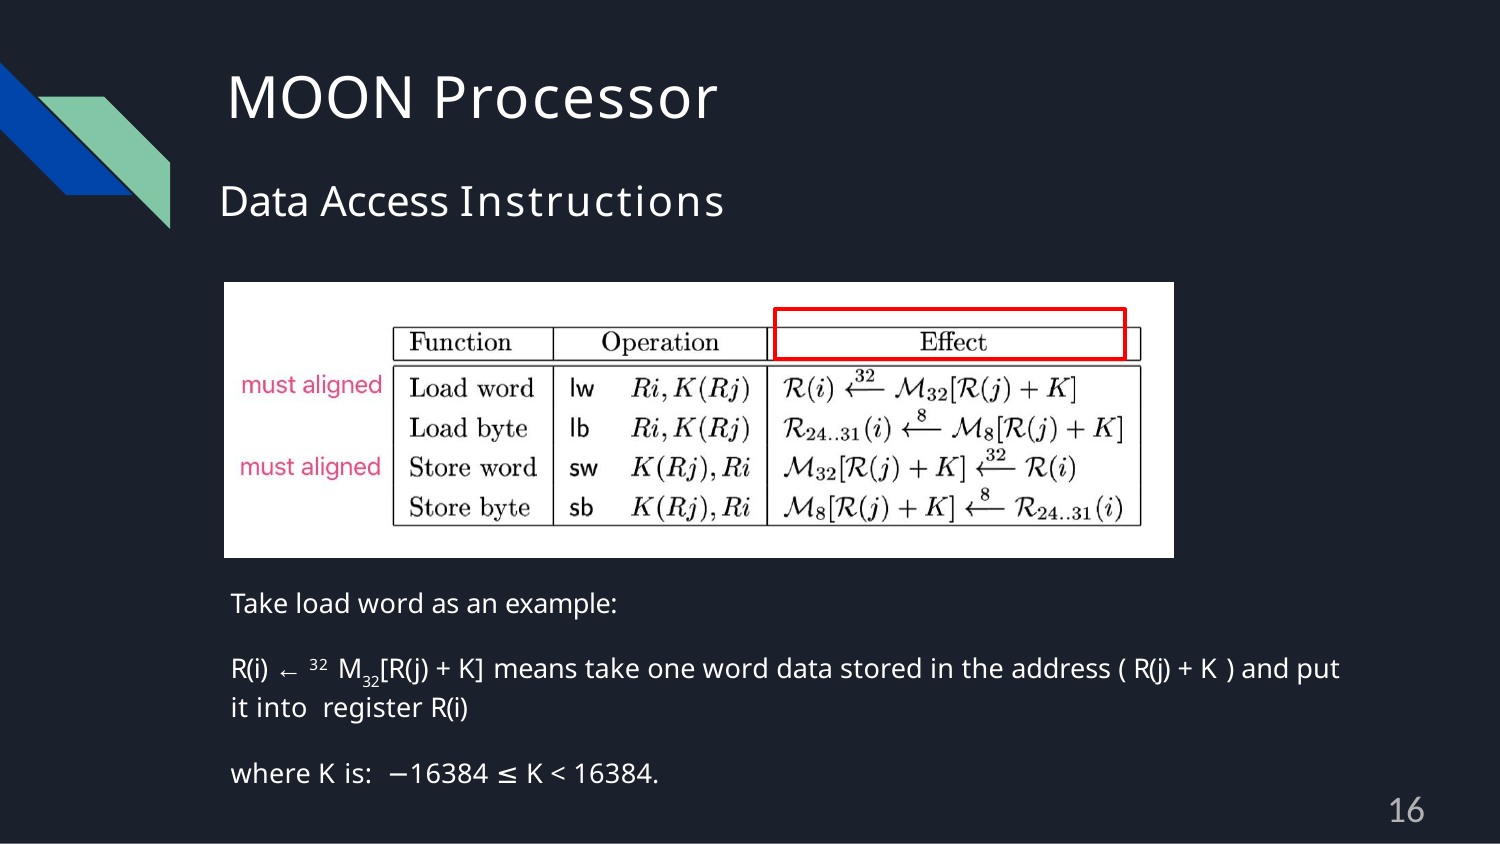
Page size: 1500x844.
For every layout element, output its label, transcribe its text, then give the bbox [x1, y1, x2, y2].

title Data Access Instructions [216, 172, 838, 316]
text_box MOON Processor [224, 58, 732, 131]
picture [224, 282, 1174, 559]
text_box Take load word as an example: R(i) ← 32 M32[R(j) + K] means take one word data stored in the address ( R(j) + K ) and put it into register R(i) where K is: −16384 ≤ K < 16384. [220, 584, 1354, 789]
slide_number 16 [1080, 784, 1425, 827]
